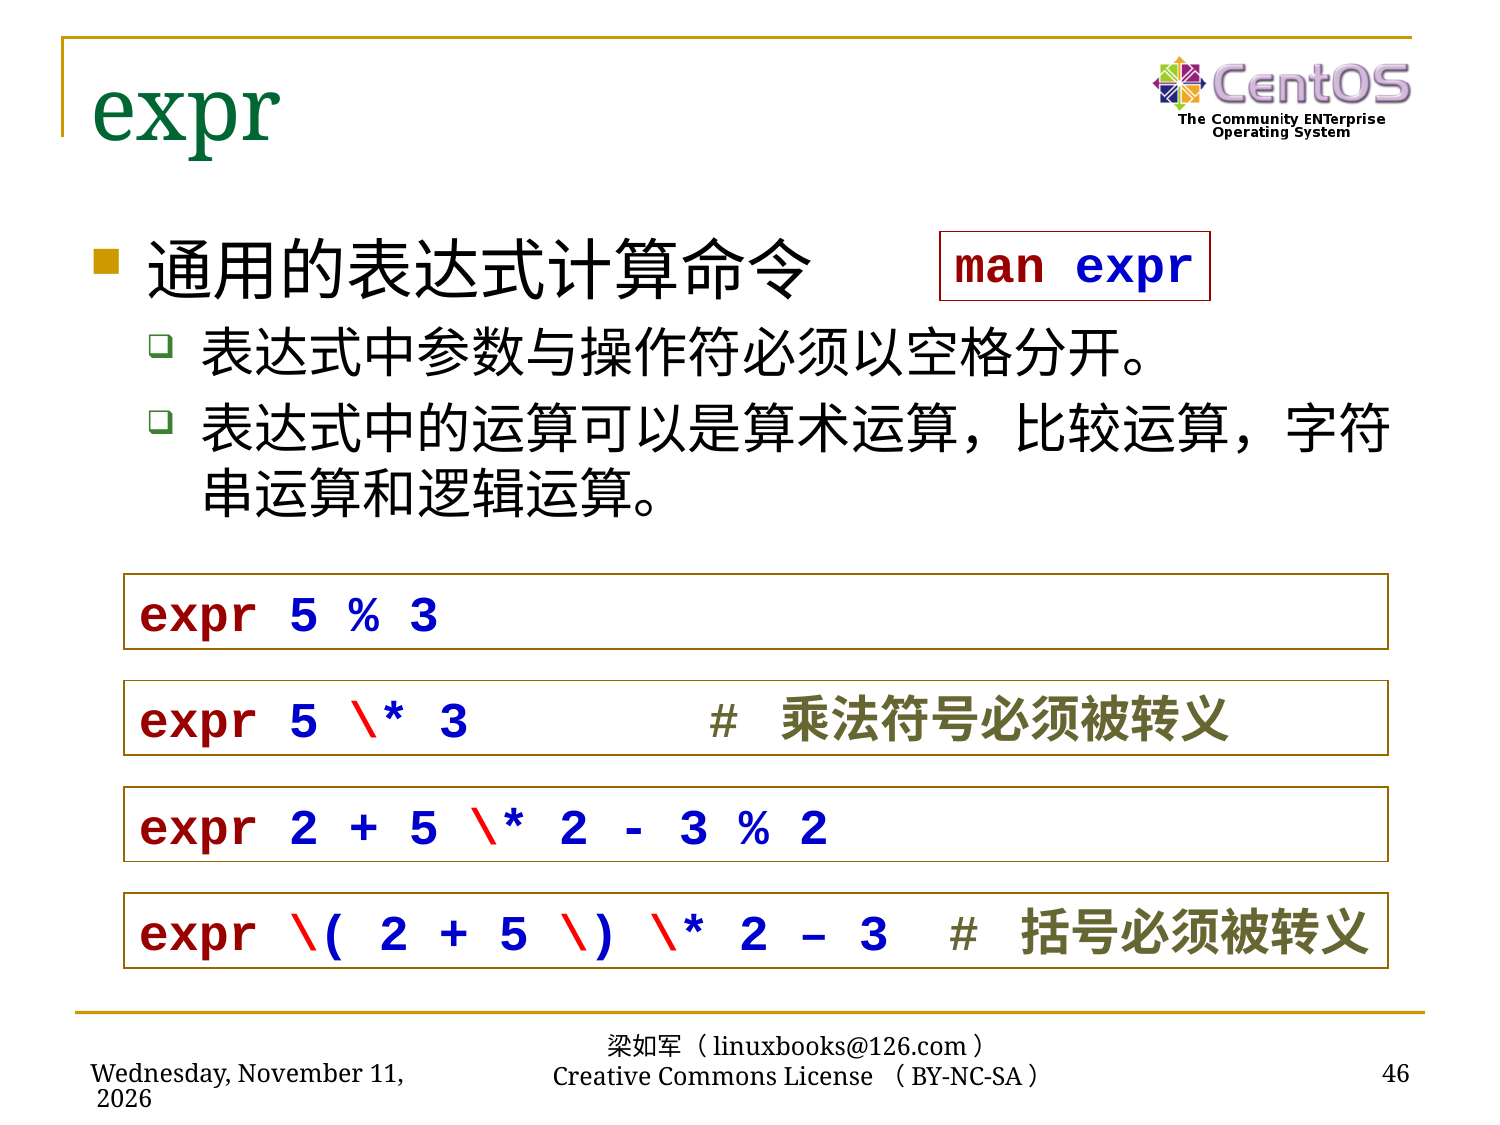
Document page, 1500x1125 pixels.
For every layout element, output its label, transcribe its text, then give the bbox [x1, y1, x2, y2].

footer 梁如军（linuxbooks@126.com） Creative Commons License（BY-NC-SA） [359, 1022, 1247, 1099]
text_box expr 5 \* 3 # 乘法符号必须被转义 [123, 680, 1388, 756]
text_box expr 2 + 5 \* 2 - 3 % 2 [123, 786, 1388, 862]
list 通用的表达式计算命令 表达式中参数与操作符必须以空格分开。 表达式中的运算可以是算术运算，比较运算，字符串运算和逻辑运算。 [74, 219, 1426, 587]
title expr [74, 45, 1426, 219]
text_box expr \( 2 + 5 \) \* 2 – 3 # 括号必须被转义 [123, 893, 1388, 968]
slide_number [74, 1023, 426, 1100]
text_box man expr [940, 231, 1210, 301]
text_box expr 5 % 3 [123, 574, 1388, 649]
slide_number 46 [1074, 1023, 1426, 1100]
